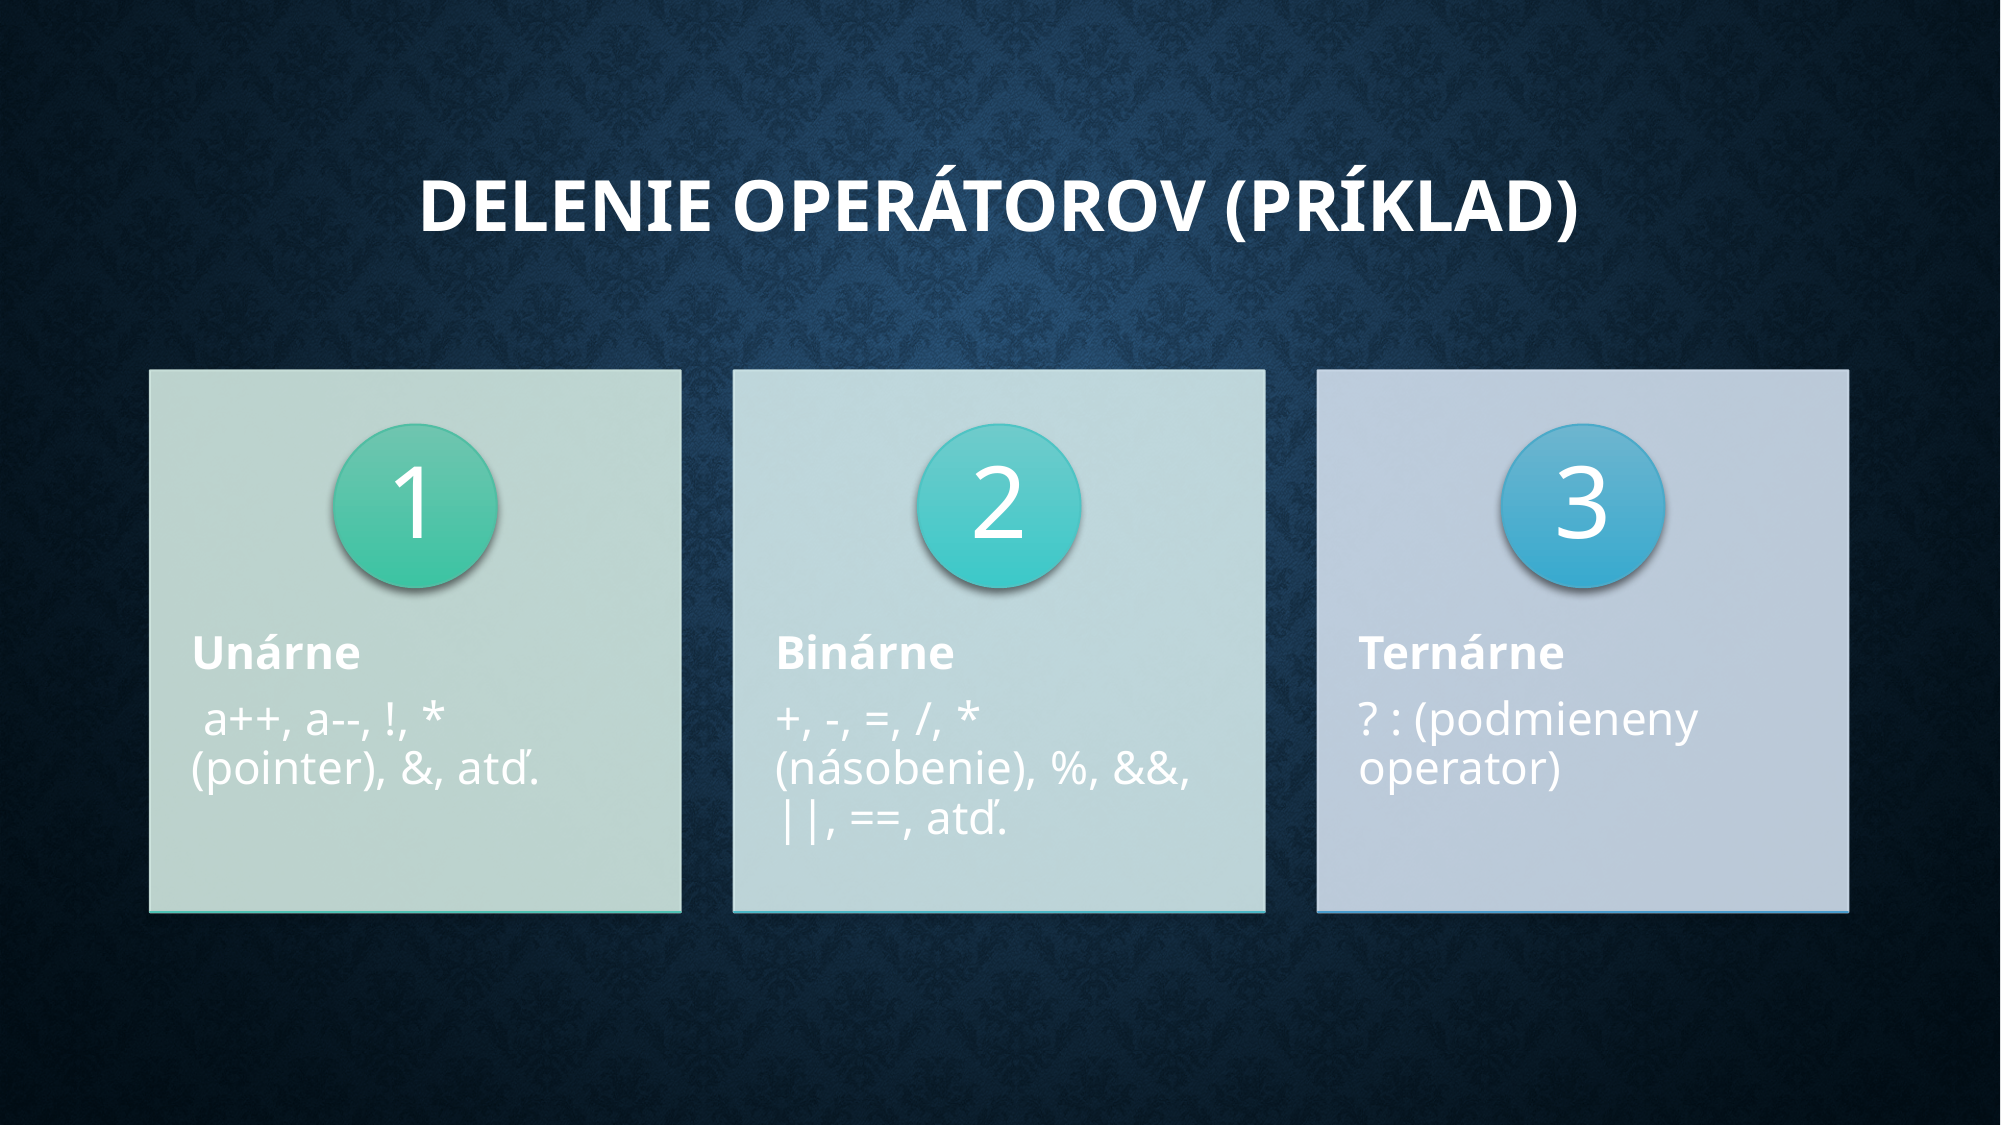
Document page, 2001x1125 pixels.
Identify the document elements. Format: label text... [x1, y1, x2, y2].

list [149, 369, 1849, 913]
title Delenie operátorov (príklad) [149, 99, 1849, 318]
